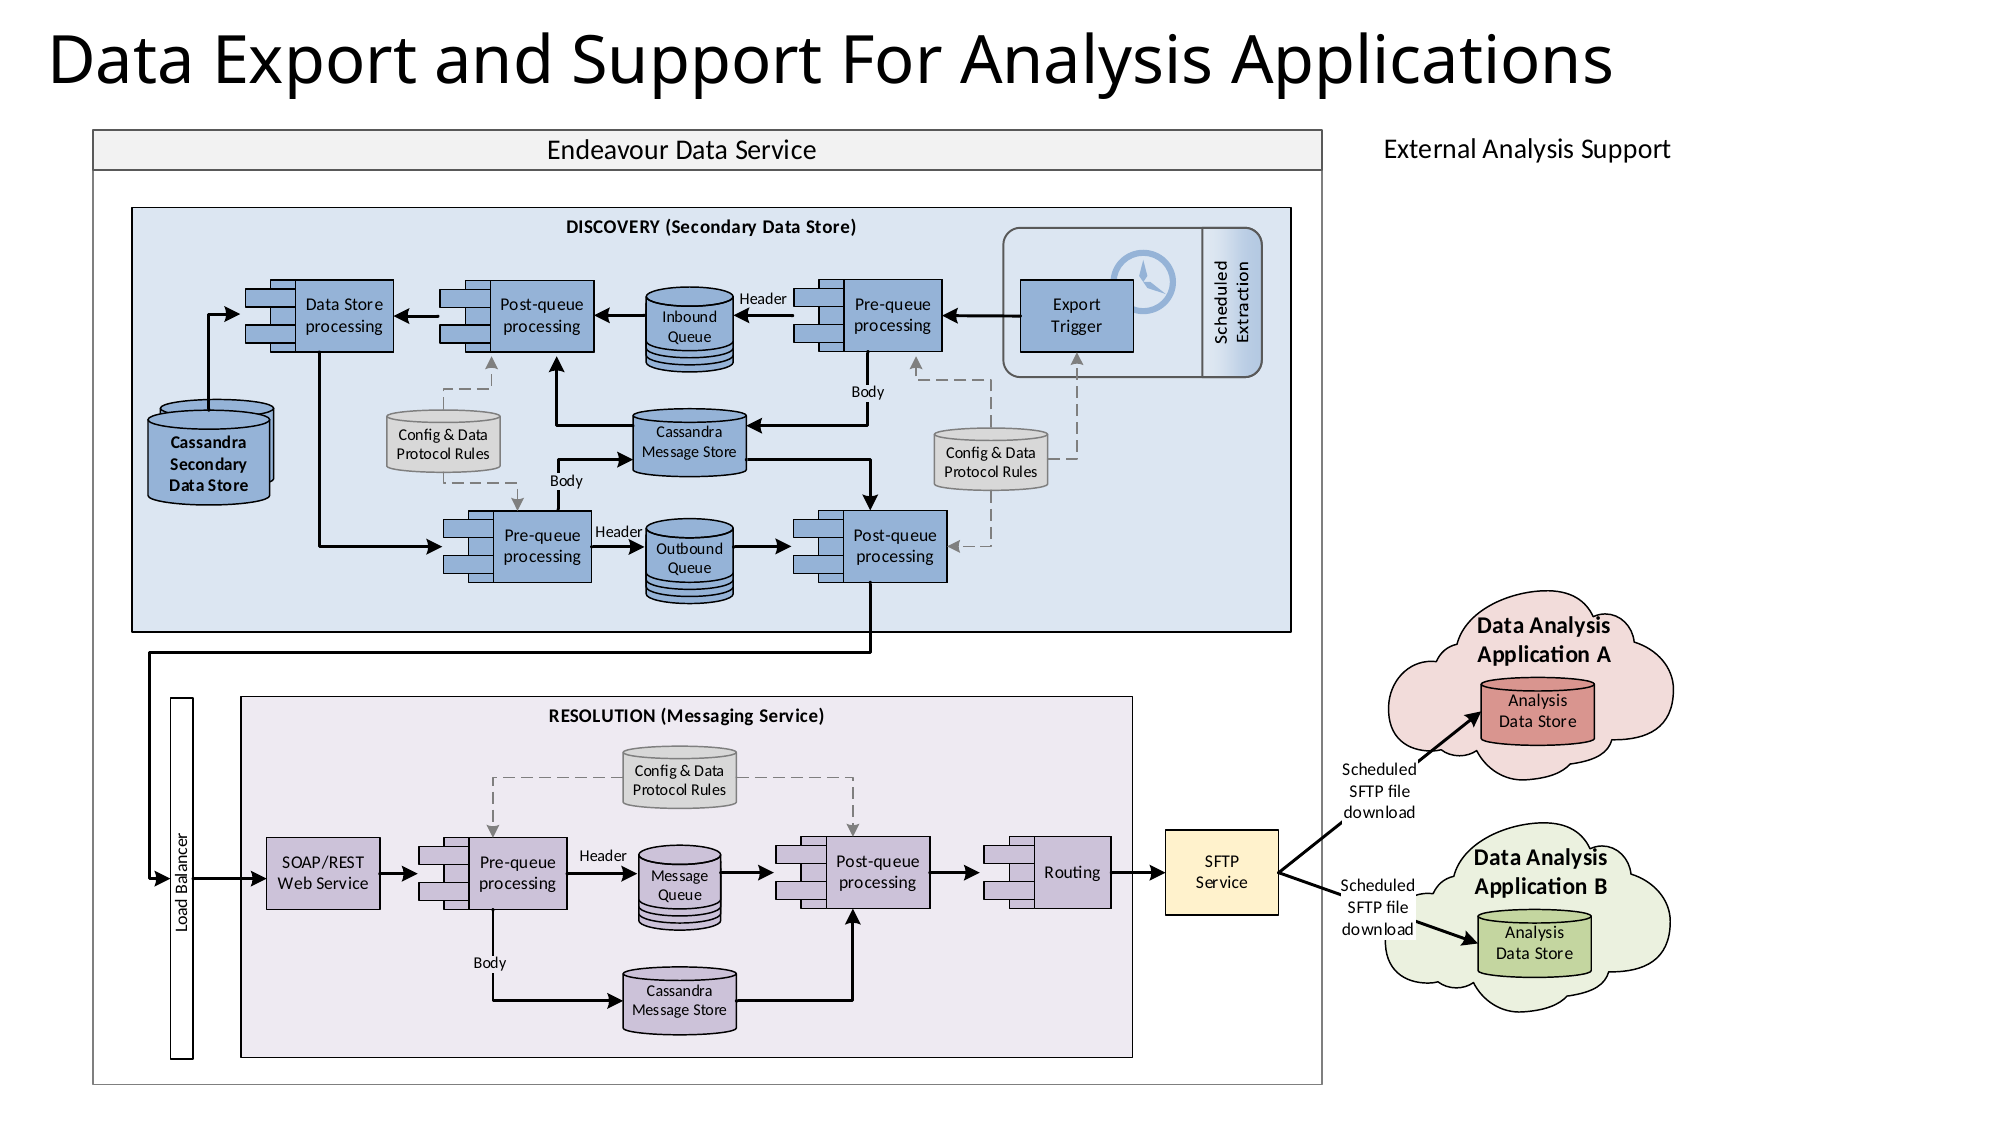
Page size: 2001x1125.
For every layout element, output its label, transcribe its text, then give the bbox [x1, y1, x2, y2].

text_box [90, 127, 1700, 1125]
title Data Export and Support For Analysis Applications [32, 25, 1758, 99]
